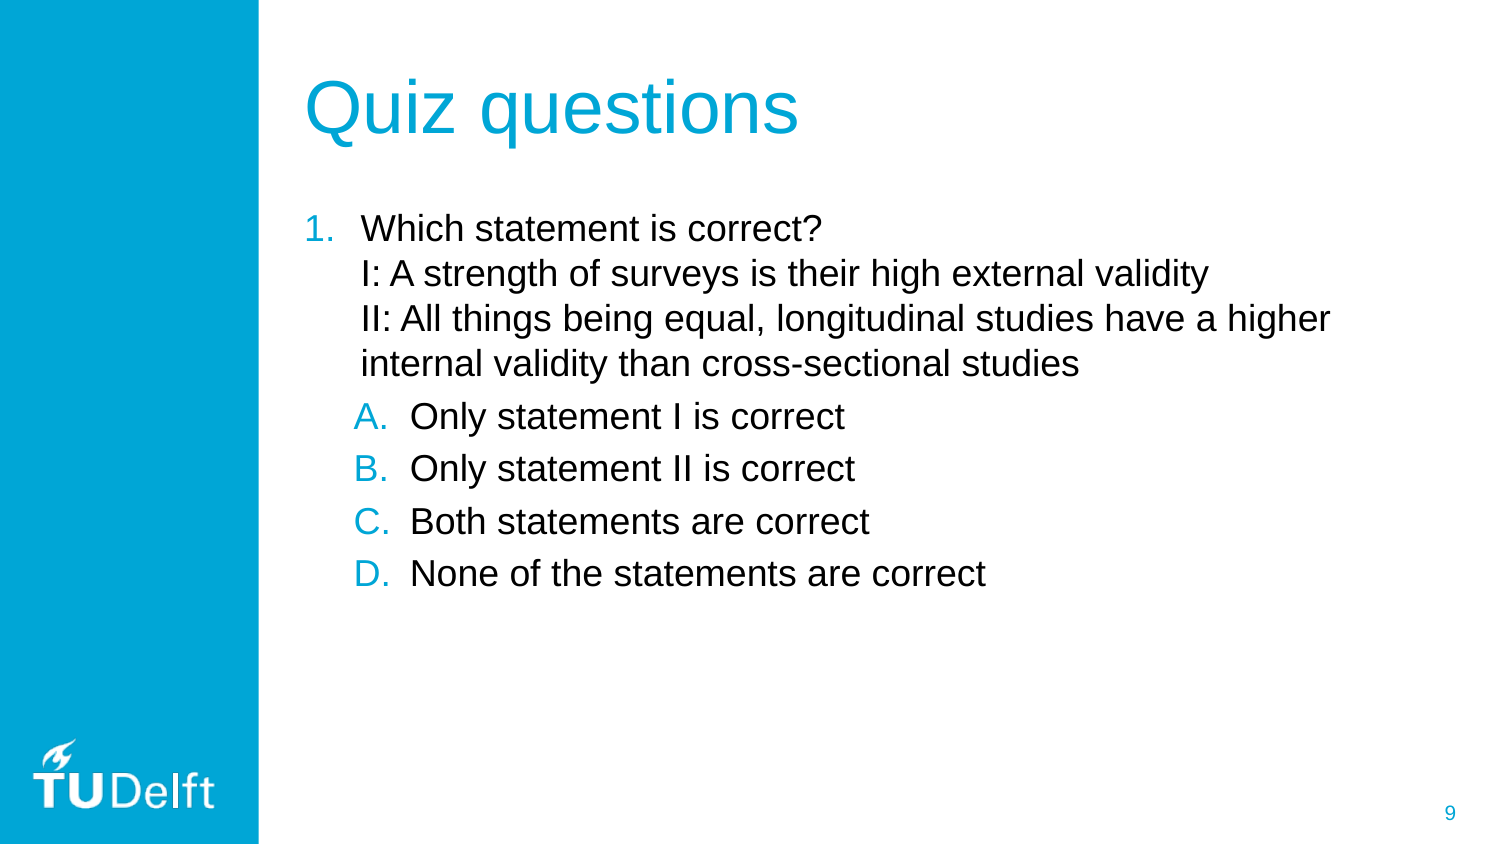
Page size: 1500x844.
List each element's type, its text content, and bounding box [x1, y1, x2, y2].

list Which statement is correct? I: A strength of surveys is their high external validity II: All things being equal, longitudinal studies have a higher internal validity than cross-sectional studies Only statement I is correct Only statement II is correct Both statements are correct None of the statements are correct [289, 196, 1455, 769]
title Quiz questions [289, 33, 1455, 175]
